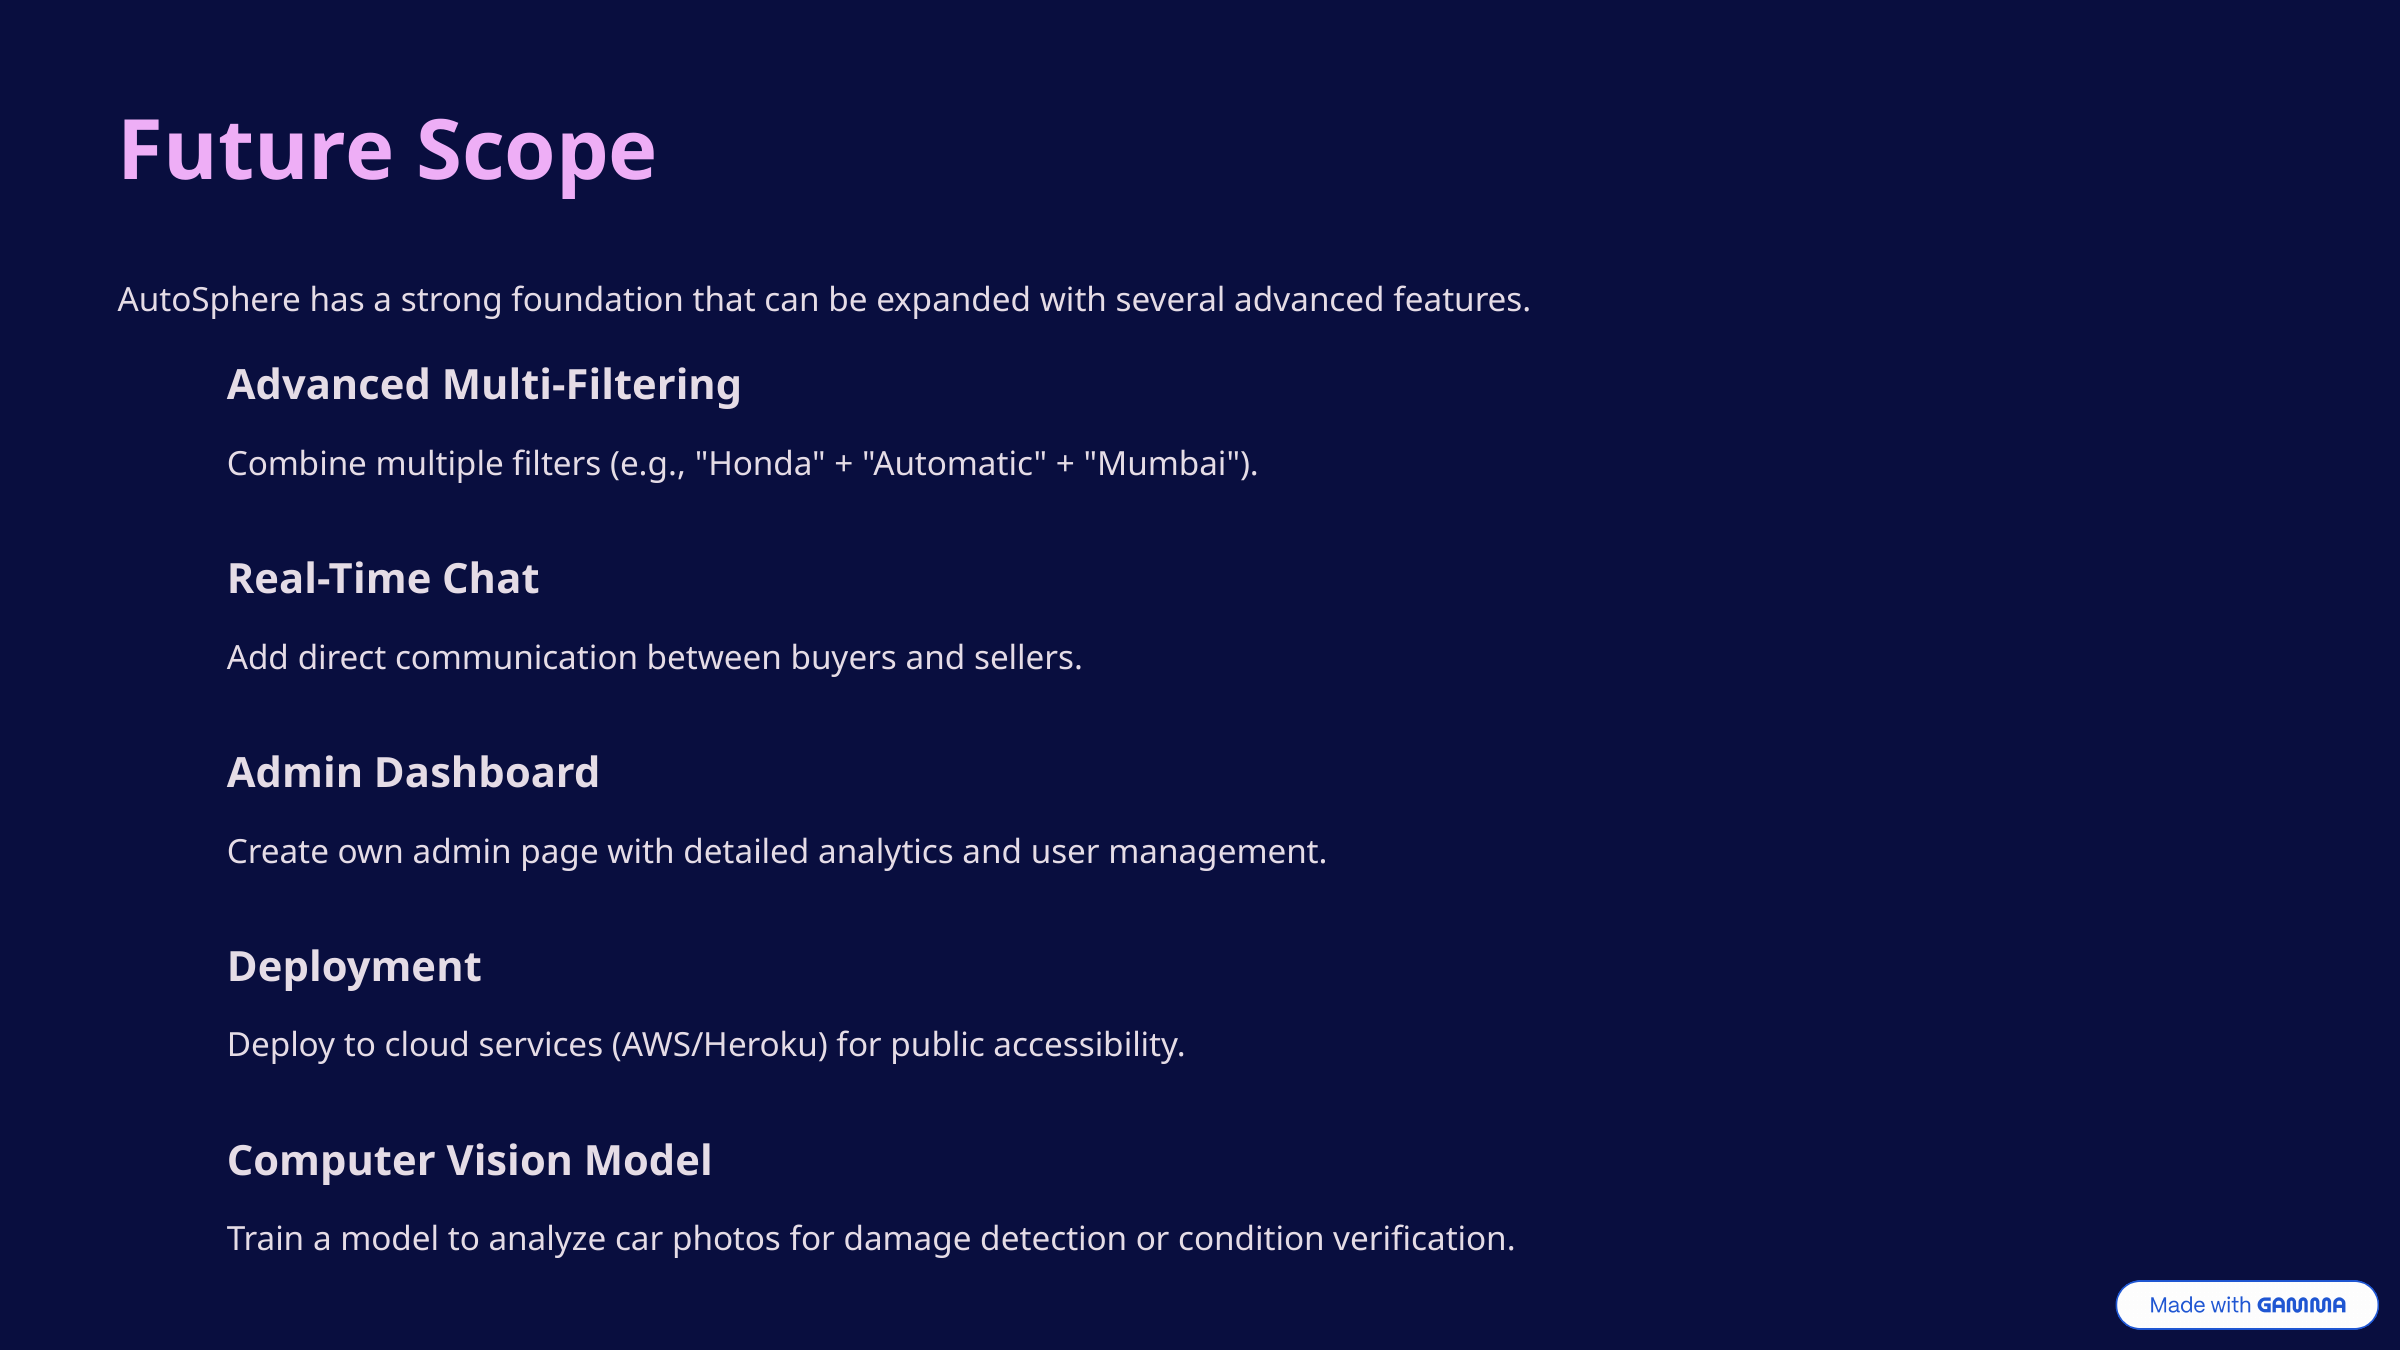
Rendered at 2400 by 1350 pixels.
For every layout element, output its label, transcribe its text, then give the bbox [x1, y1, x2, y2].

text_box Deploy to cloud services (AWS/Heroku) for public accessibility. [226, 1010, 2283, 1065]
text_box Future Scope [117, 92, 959, 198]
text_box Advanced Multi-Filtering [226, 356, 743, 409]
text_box Train a model to analyze car photos for damage detection or condition verification. [226, 1204, 2283, 1258]
text_box Computer Vision Model [226, 1131, 713, 1184]
text_box Deployment [226, 937, 648, 991]
text_box Combine multiple filters (e.g., "Honda" + "Automatic" + "Mumbai"). [226, 429, 2283, 483]
text_box Add direct communication between buyers and sellers. [226, 622, 2283, 677]
text_box AutoSphere has a strong foundation that can be expanded with several advanced features. [117, 264, 2283, 319]
text_box Create own admin page with detailed analytics and user management. [226, 816, 2283, 871]
text_box Real-Time Chat [226, 550, 648, 603]
picture [2106, 1271, 2389, 1339]
text_box Admin Dashboard [226, 743, 648, 797]
